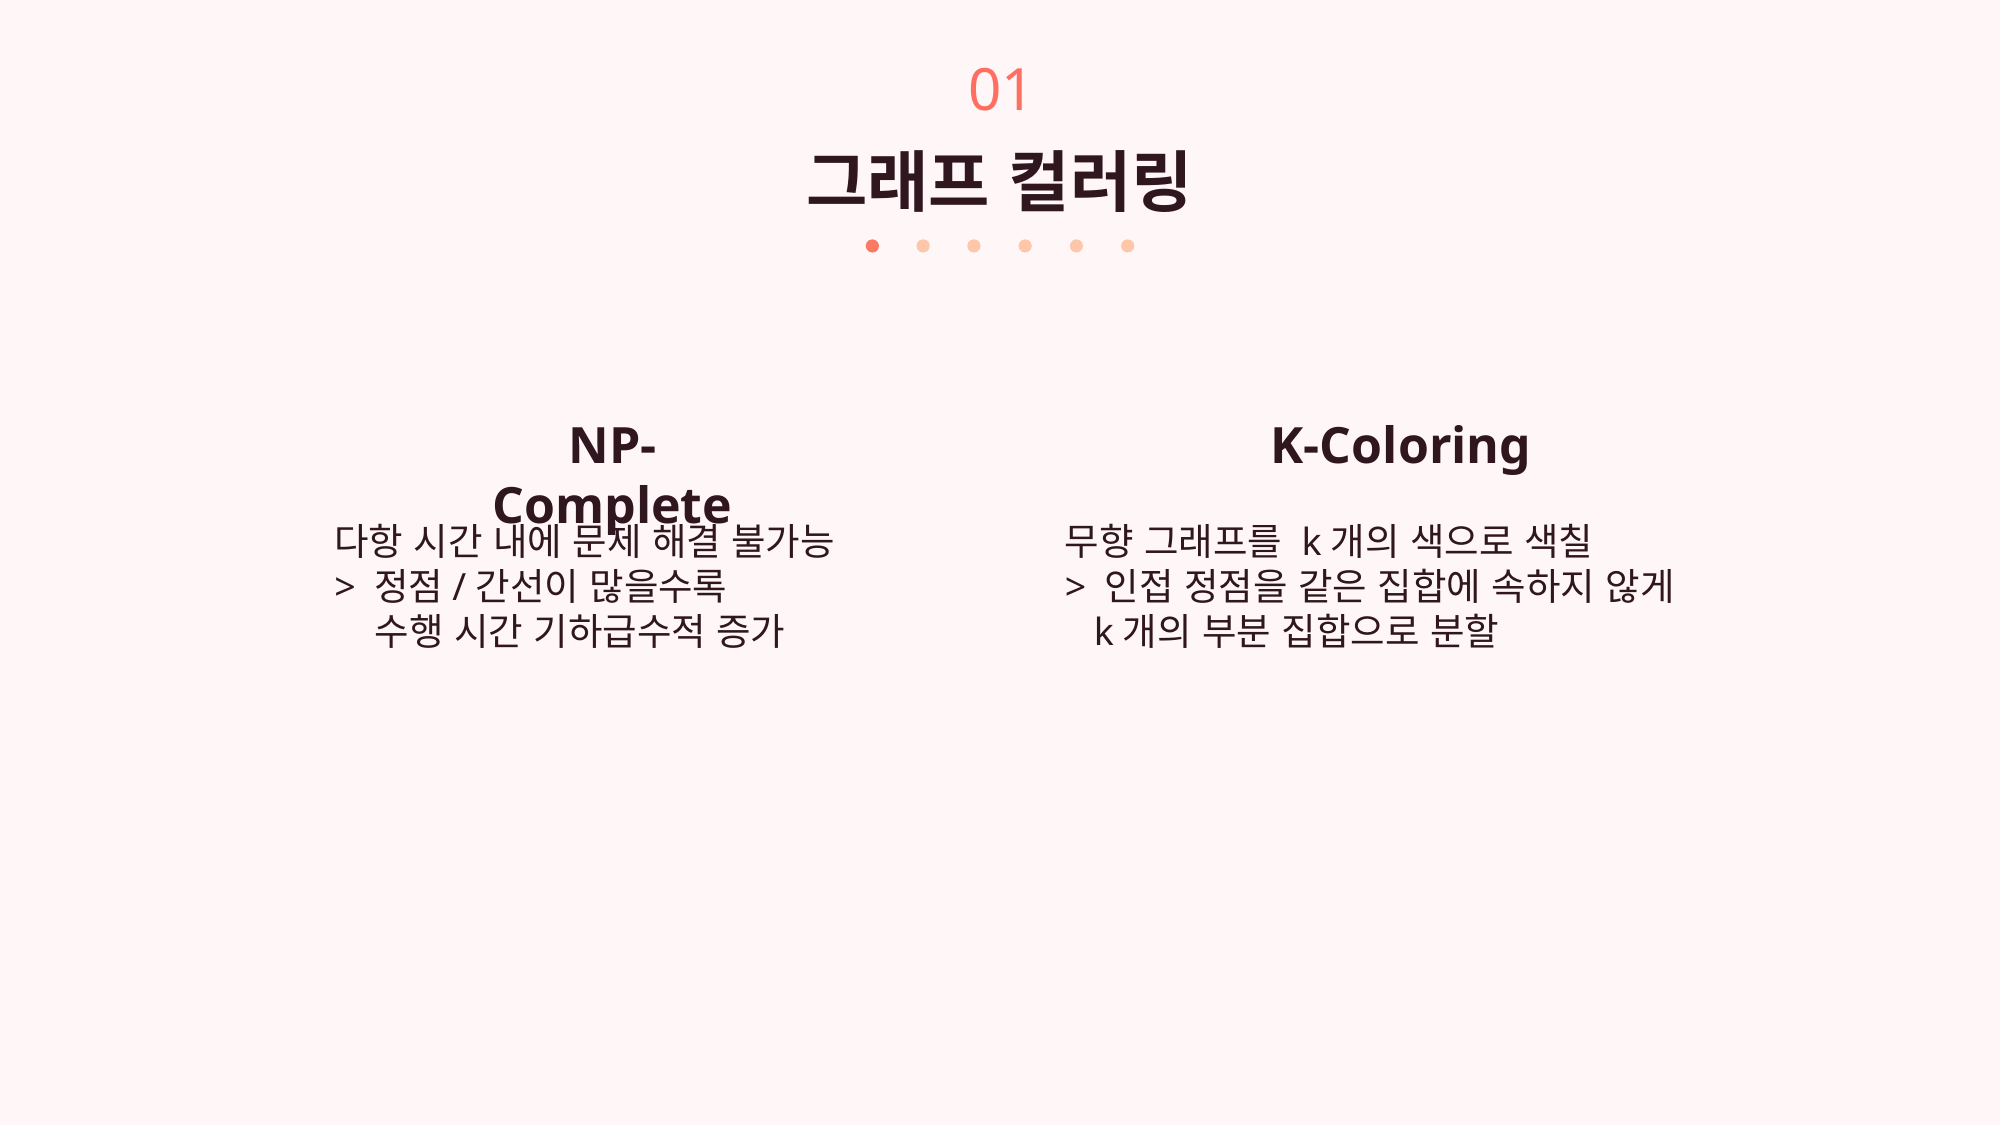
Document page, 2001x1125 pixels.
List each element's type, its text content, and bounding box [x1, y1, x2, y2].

text_box 다항 시간 내에 문제 해결 불가능 > 정점/간선이 많을수록 수행 시간 기하급수적 증가 [319, 510, 906, 661]
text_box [865, 239, 1135, 253]
text_box NP-Complete [464, 406, 761, 510]
text_box 01 [945, 45, 1058, 130]
text_box K-Coloring [1253, 406, 1549, 482]
text_box 그래프 컬러링 [763, 132, 1237, 228]
text_box 무향 그래프를 k개의 색으로 색칠 > 인접 정점을 같은 집합에 속하지 않게 k개의 부분 집합으로 분할 [1050, 510, 1753, 661]
